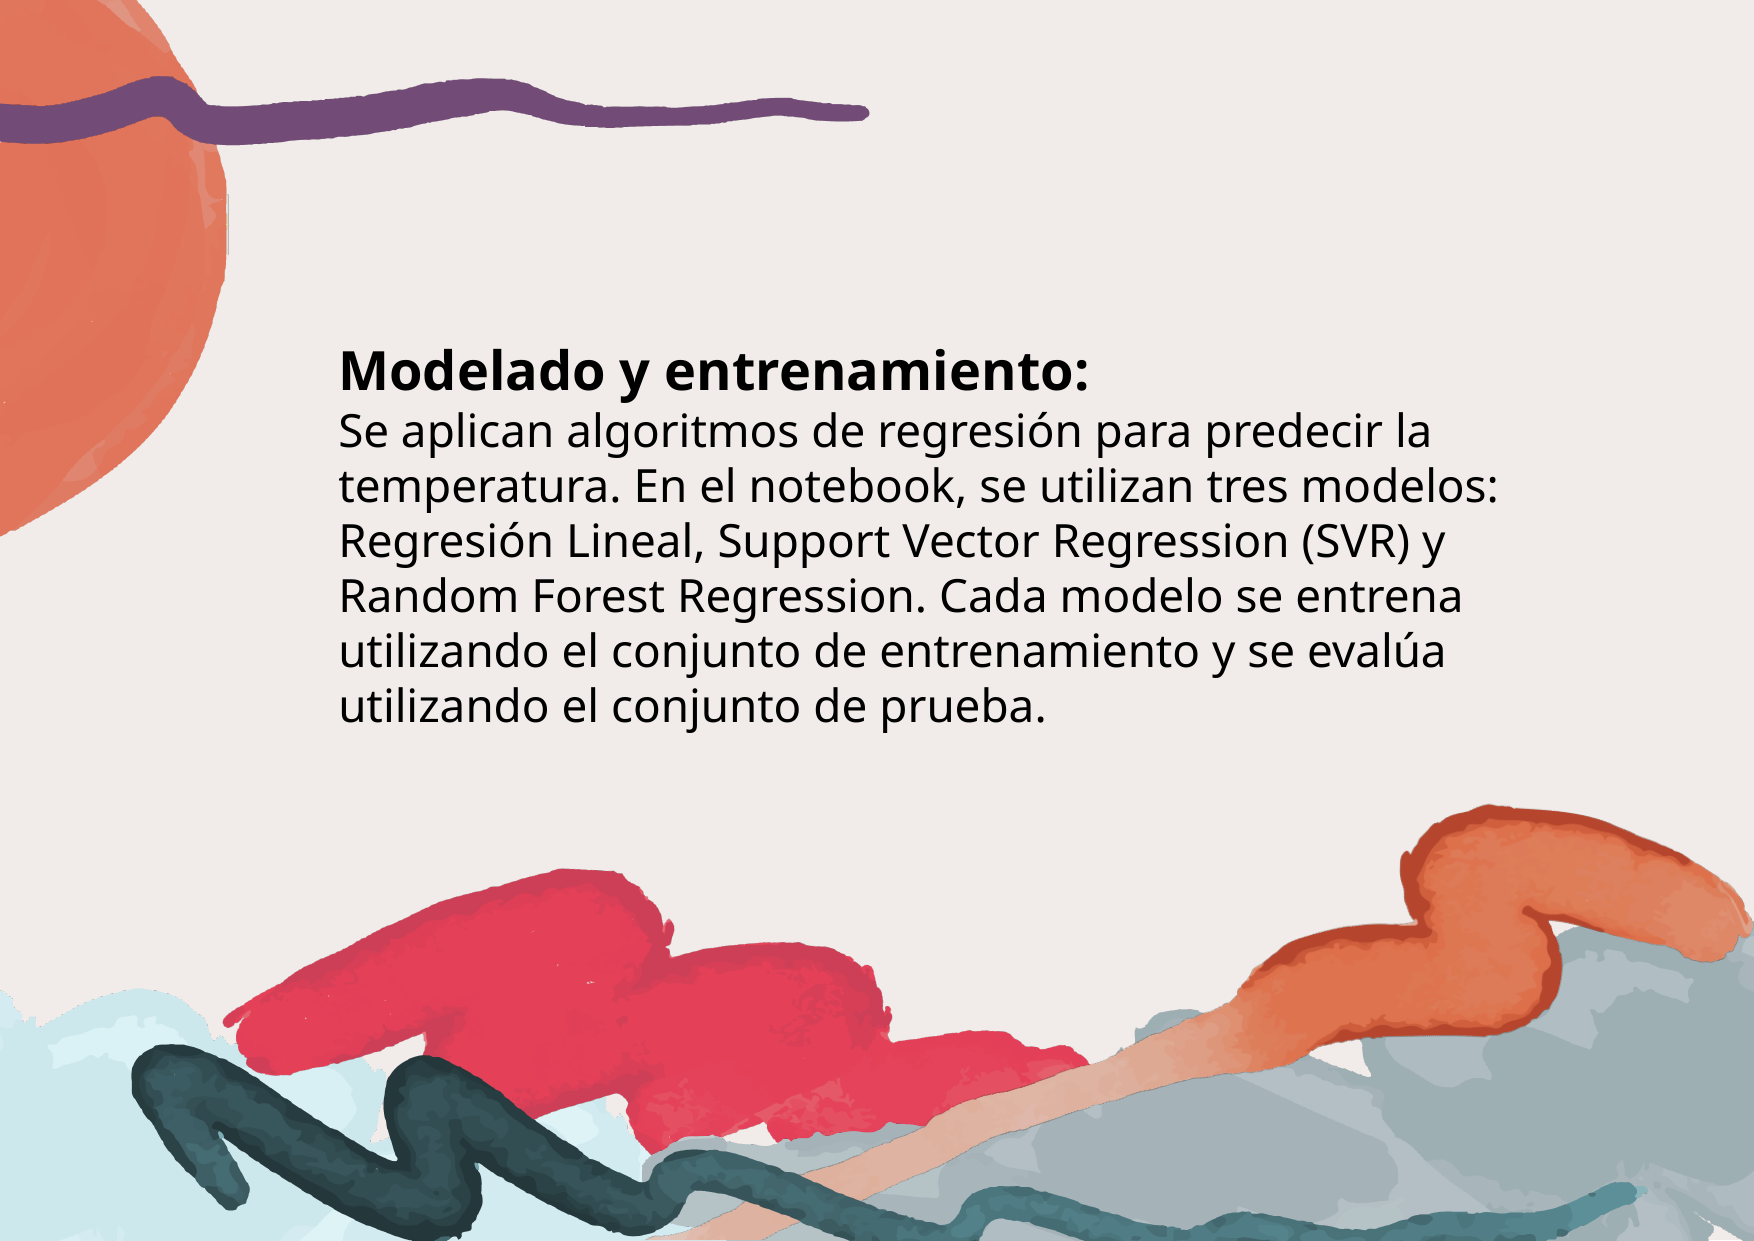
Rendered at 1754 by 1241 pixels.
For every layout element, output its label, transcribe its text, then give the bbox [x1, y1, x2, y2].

picture [0, 724, 1754, 1241]
text_box Modelado y entrenamiento: Se aplican algoritmos de regresión para predecir la temperatura. En el notebook, se utilizan tres modelos: Regresión Lineal, Support Vector Regression (SVR) y Random Forest Regression. Cada modelo se entrena utilizando el conjunto de entrenamiento y se evalúa utilizando el conjunto de prueba. [323, 321, 1639, 747]
picture [0, 0, 923, 582]
